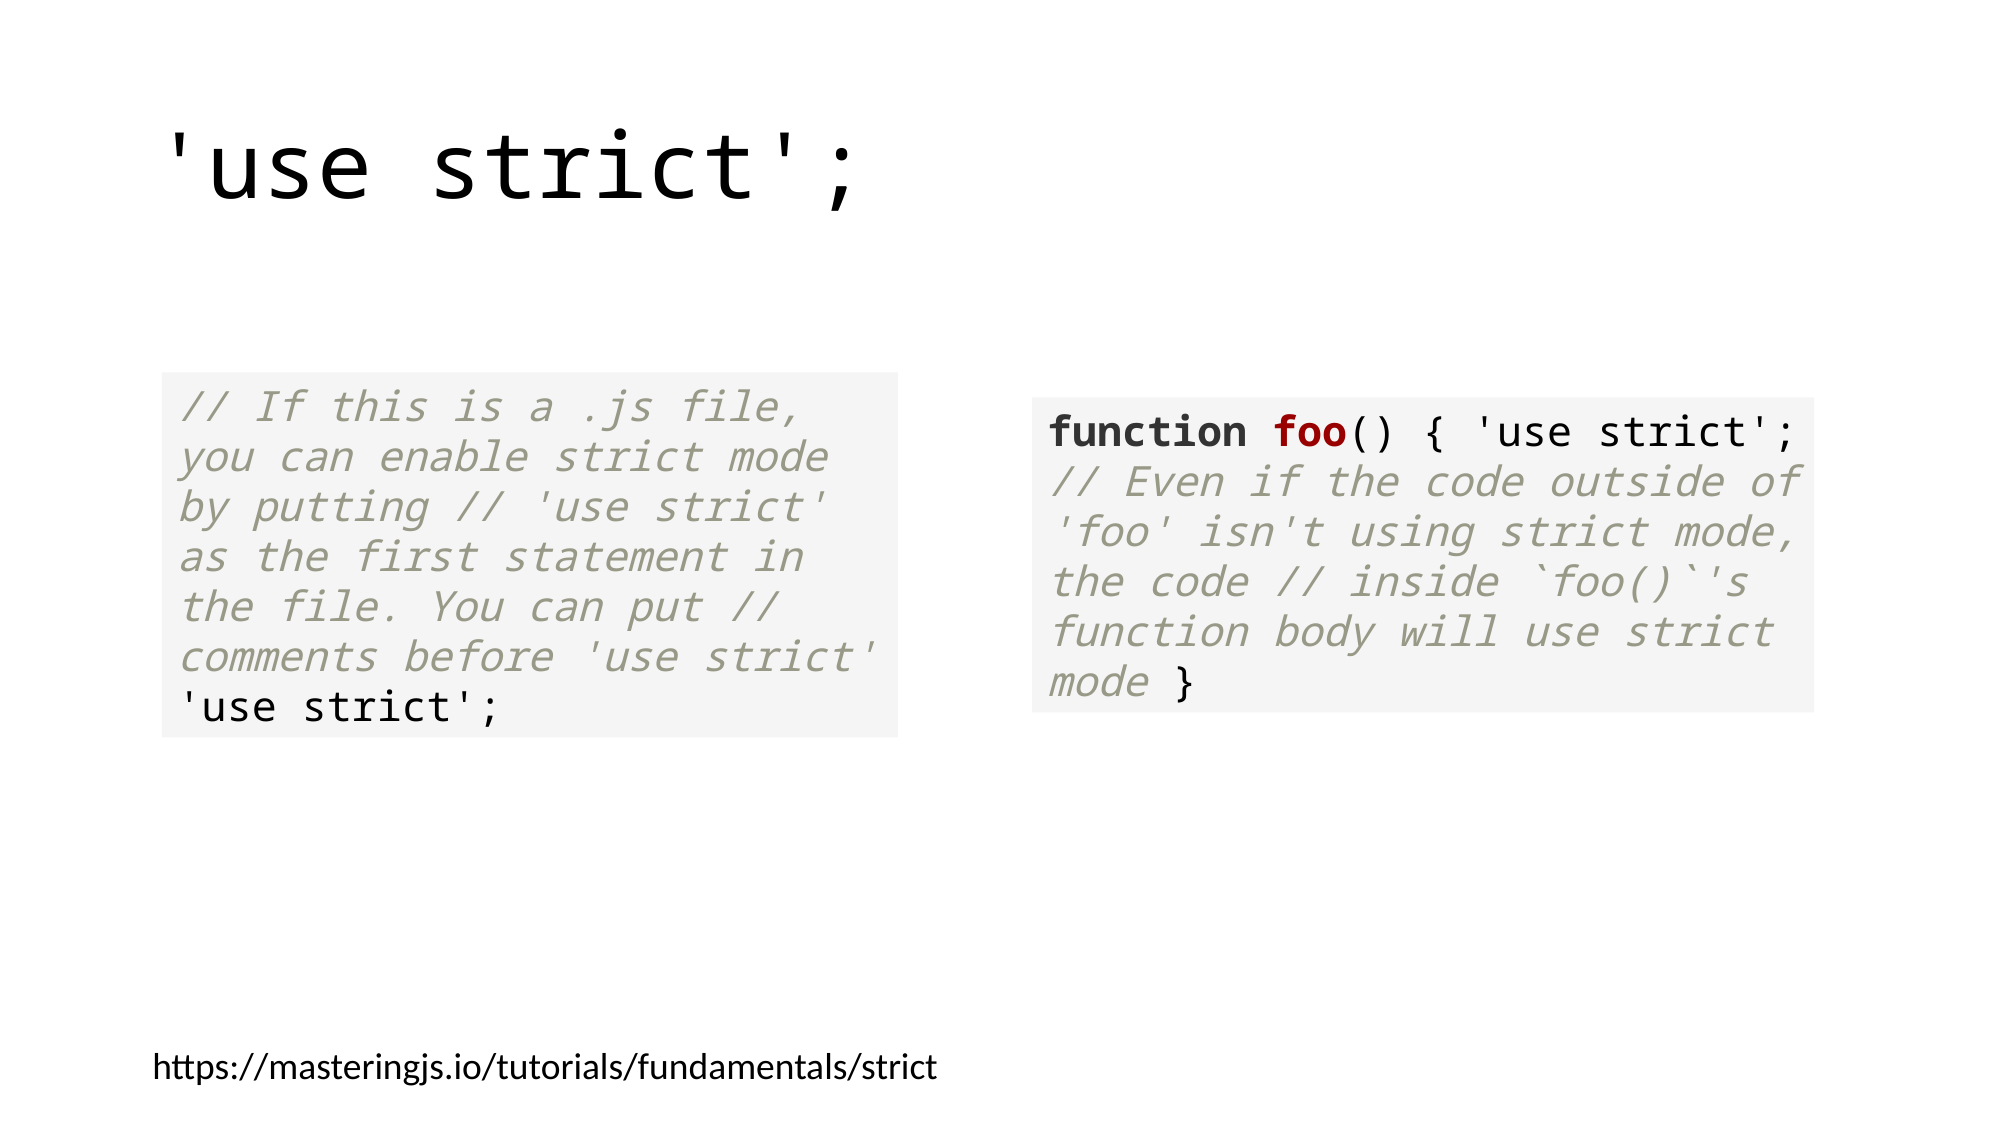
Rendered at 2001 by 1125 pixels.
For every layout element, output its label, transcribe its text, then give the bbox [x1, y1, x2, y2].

text_box function foo() { 'use strict'; // Even if the code outside of 'foo' isn't using strict mode, the code // inside `foo()`'s function body will use strict mode } [1032, 397, 1815, 713]
text_box // If this is a .js file, you can enable strict mode by putting // 'use strict' as the first statement in the file. You can put // comments before 'use strict' 'use strict'; [161, 372, 898, 738]
text_box https://masteringjs.io/tutorials/fundamentals/strict [137, 1034, 1138, 1095]
title 'use strict'; [137, 59, 1863, 278]
